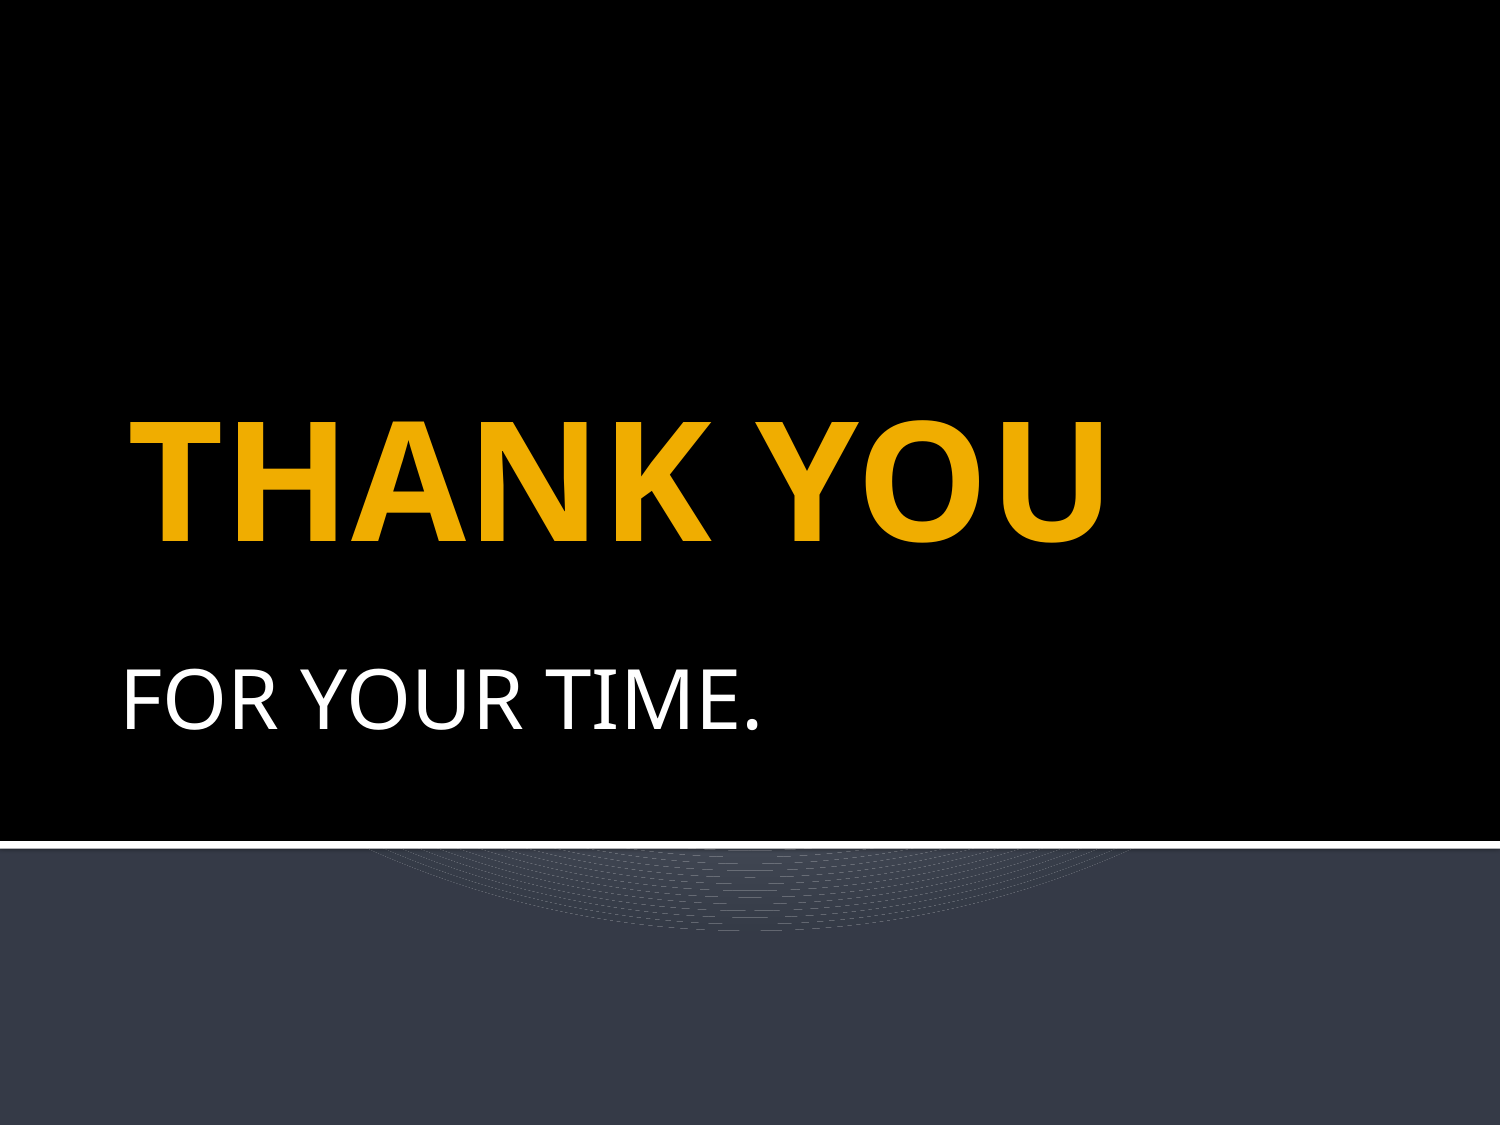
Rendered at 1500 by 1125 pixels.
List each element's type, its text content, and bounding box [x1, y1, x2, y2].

subtitle FOR YOUR TIME. [99, 500, 1425, 746]
title THANK YOU [112, 375, 1438, 650]
